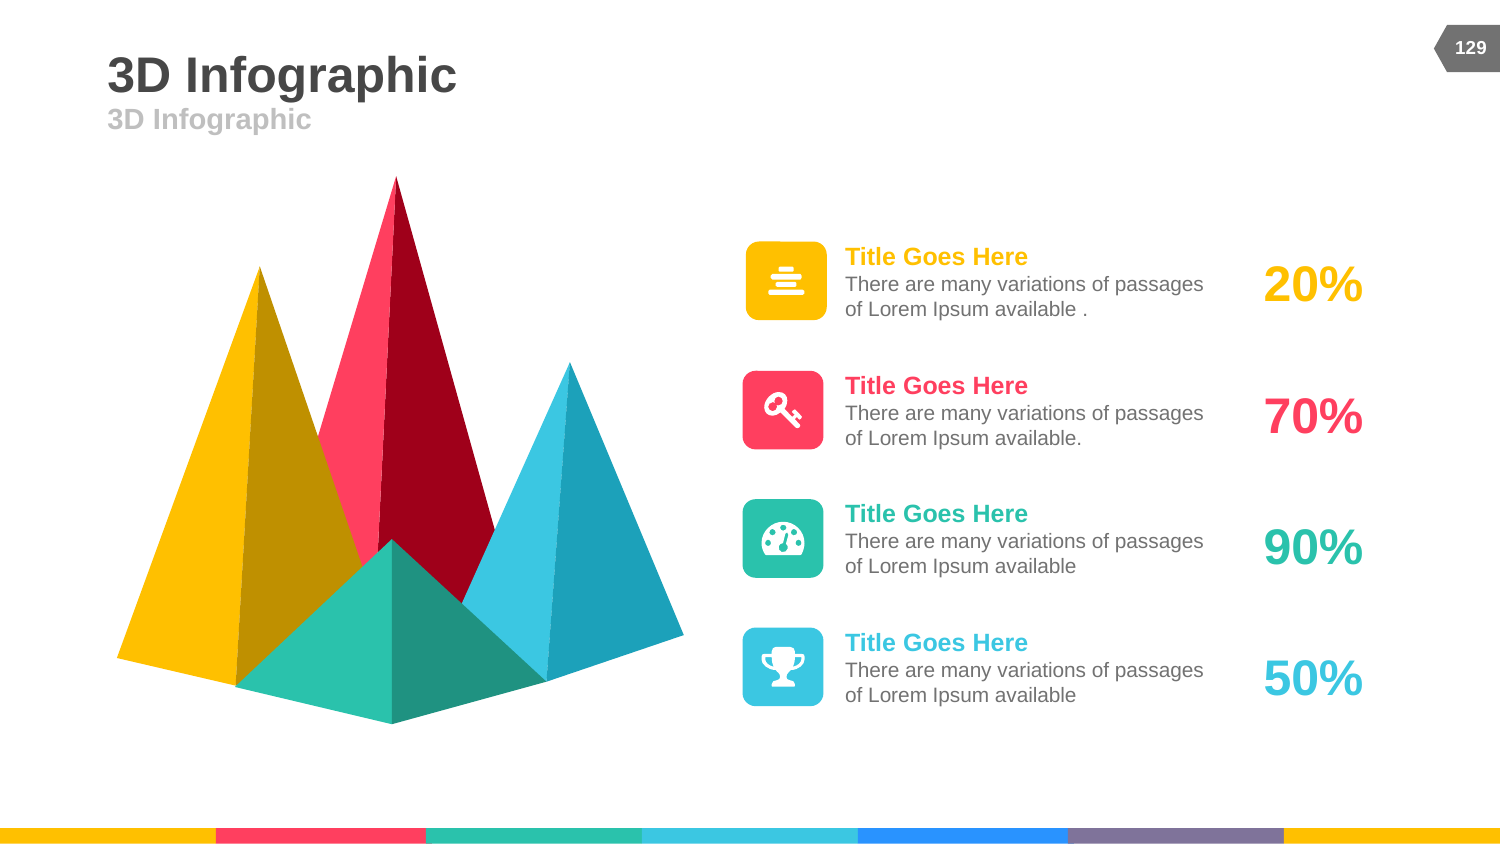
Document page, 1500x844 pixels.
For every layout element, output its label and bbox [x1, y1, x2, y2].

text_box [830, 362, 1237, 457]
text_box [1263, 645, 1364, 706]
text_box [830, 490, 1237, 586]
text_box [116, 175, 685, 725]
text_box [742, 370, 824, 450]
text_box [745, 241, 827, 321]
text_box [1263, 514, 1364, 575]
text_box [830, 232, 1237, 328]
text_box [830, 618, 1237, 714]
text_box [1263, 251, 1364, 312]
slide_number [1439, 24, 1500, 70]
title [107, 43, 1033, 102]
text_box [1263, 383, 1364, 444]
text_box [742, 627, 824, 707]
text_box [742, 498, 824, 579]
list [107, 101, 783, 135]
